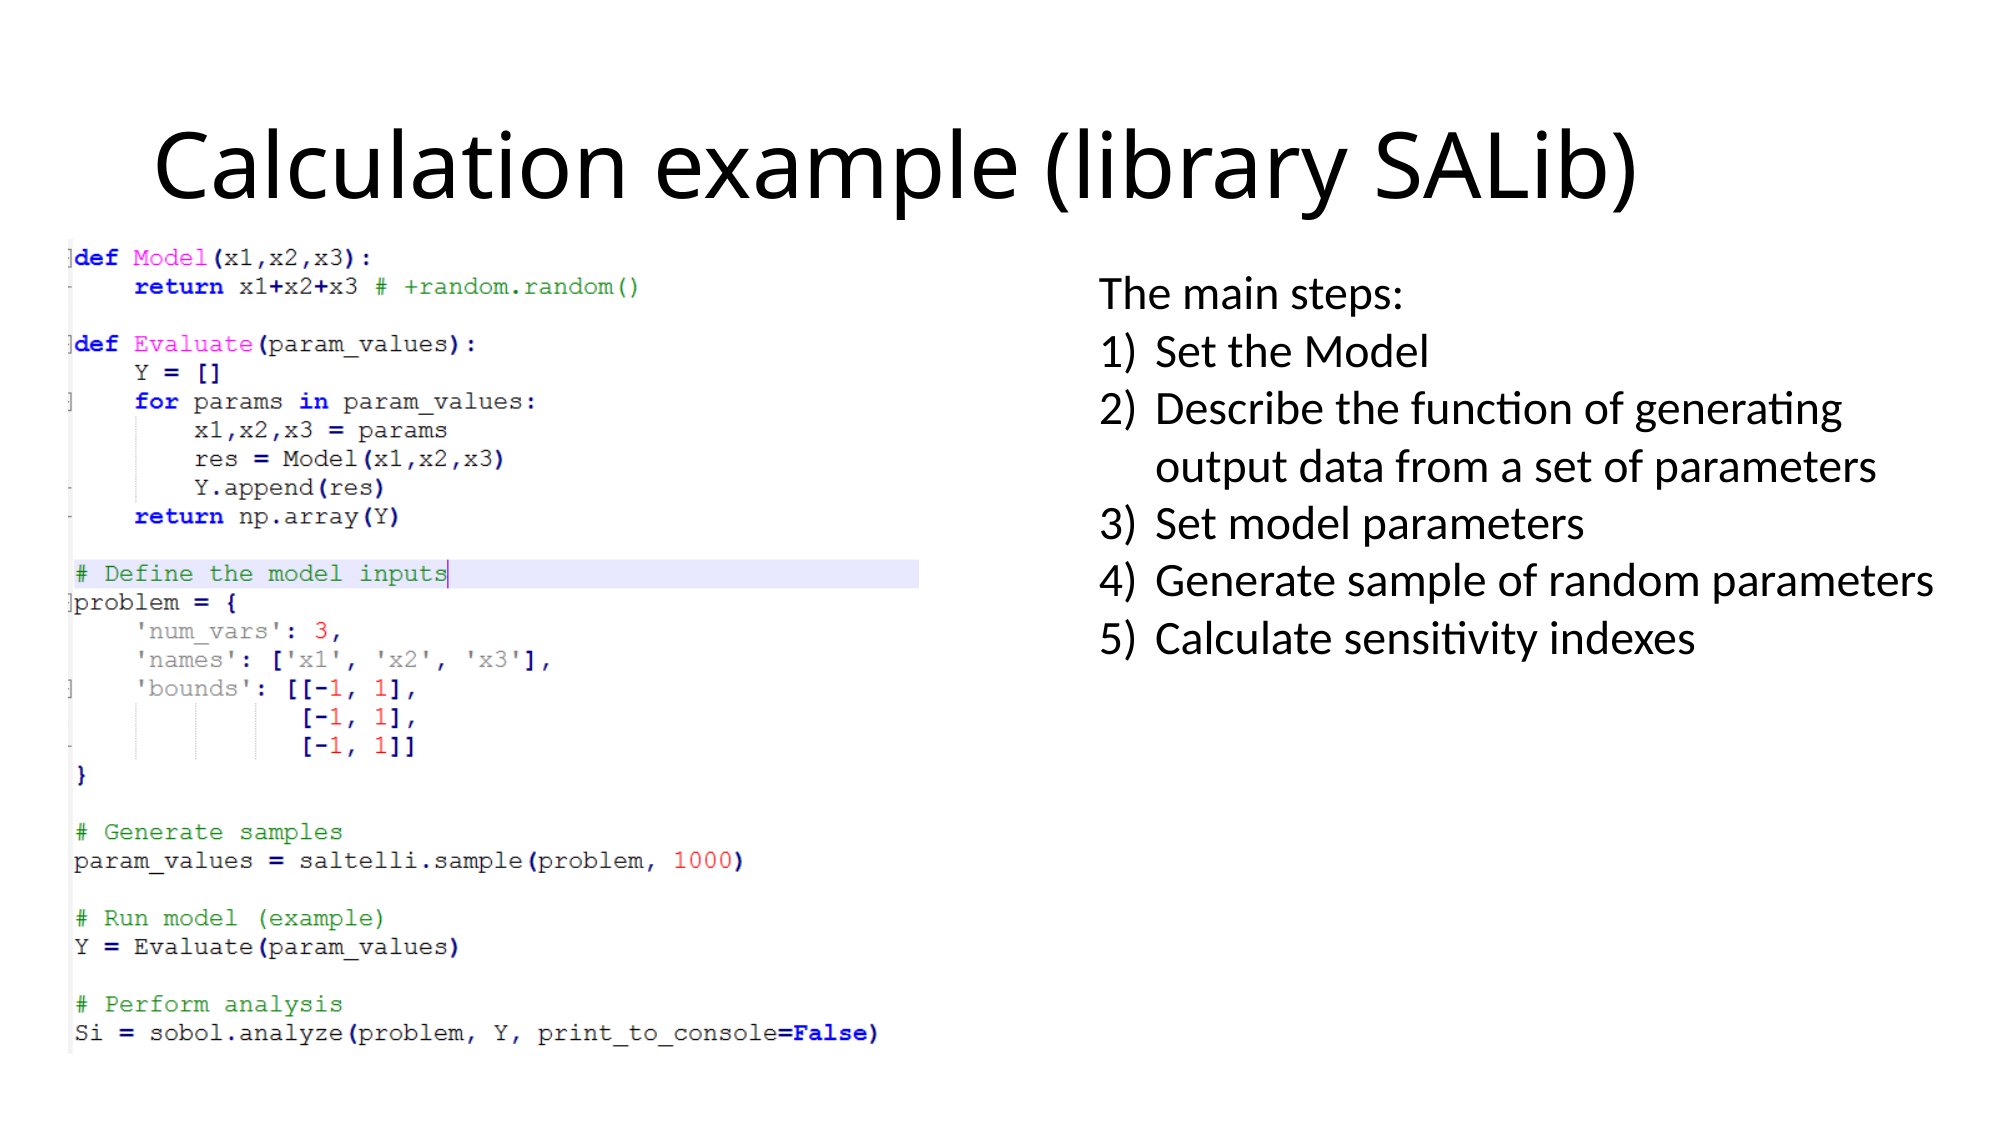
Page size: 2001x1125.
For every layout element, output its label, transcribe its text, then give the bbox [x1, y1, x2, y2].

text_box The main steps: Set the Model Describe the function of generating output data from a set of parameters Set model parameters Generate sample of random parameters Calculate sensitivity indexes [1084, 254, 1965, 672]
title Calculation example (library SALib) [137, 59, 1863, 278]
picture [68, 239, 919, 1054]
